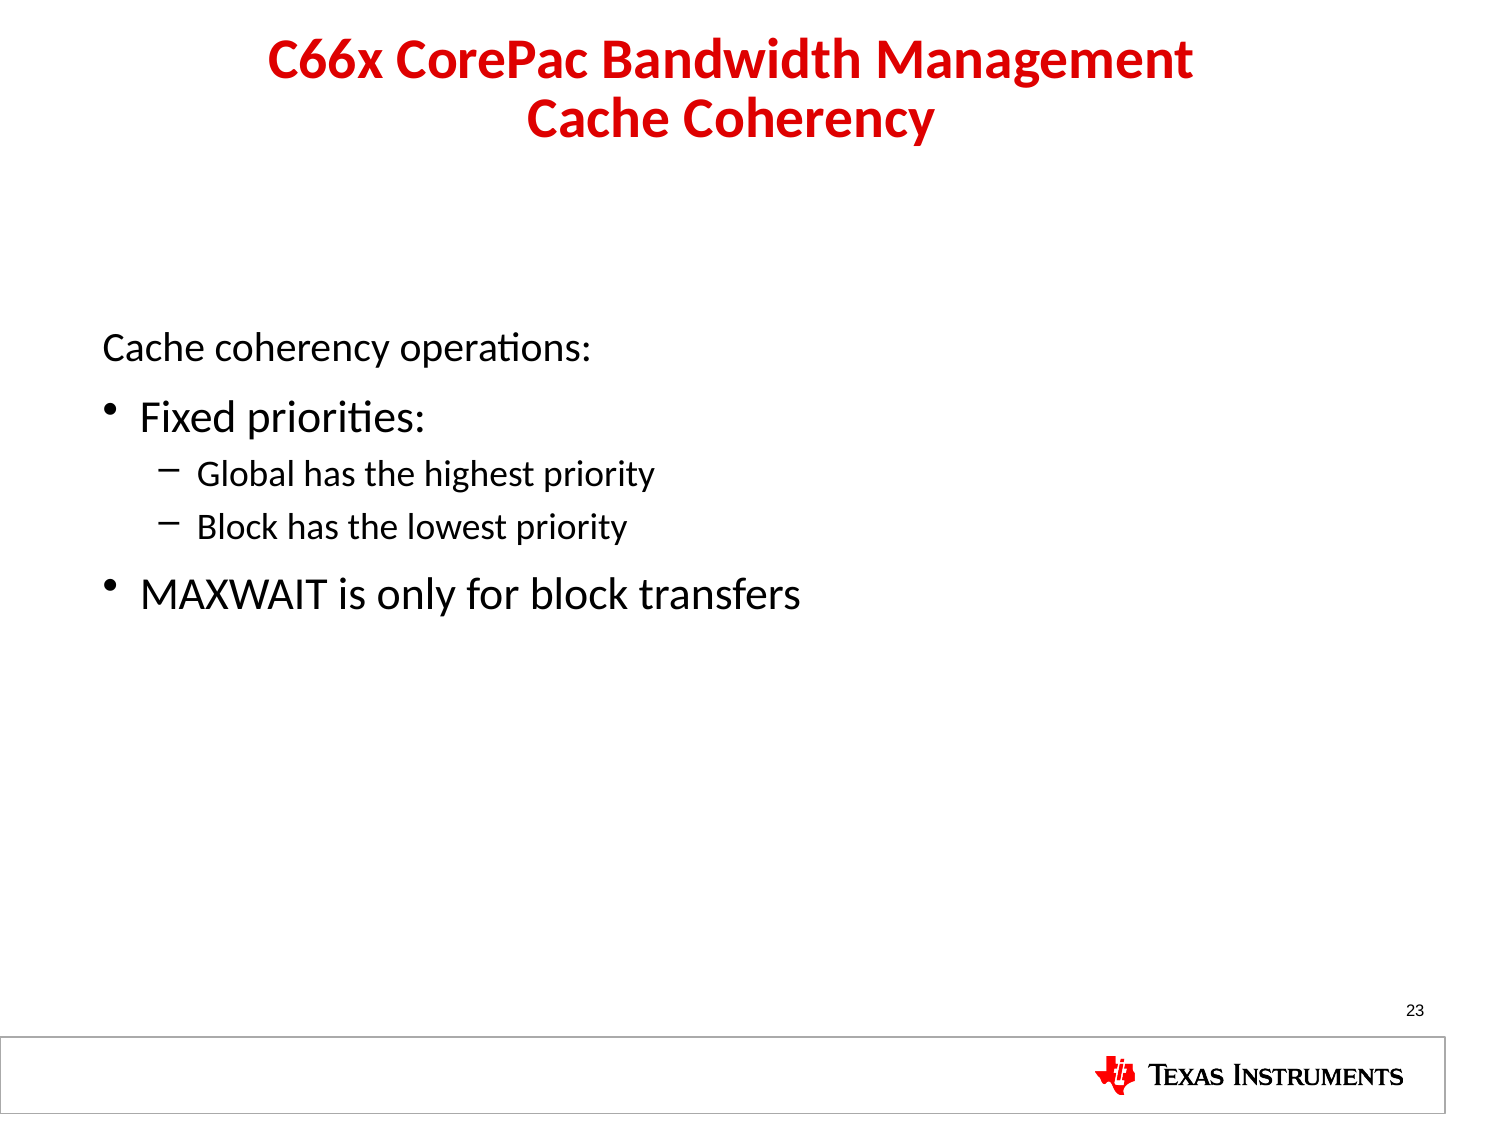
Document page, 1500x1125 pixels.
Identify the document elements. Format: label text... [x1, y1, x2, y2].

list Cache coherency operations: Fixed priorities: Global has the highest priority Block has the lowest priority MAXWAIT is only for block transfers [87, 312, 1438, 806]
picture [1095, 1056, 1403, 1095]
slide_number 23 [1089, 992, 1440, 1027]
title C66x CorePac Bandwidth Management Cache Coherency [37, 23, 1426, 158]
